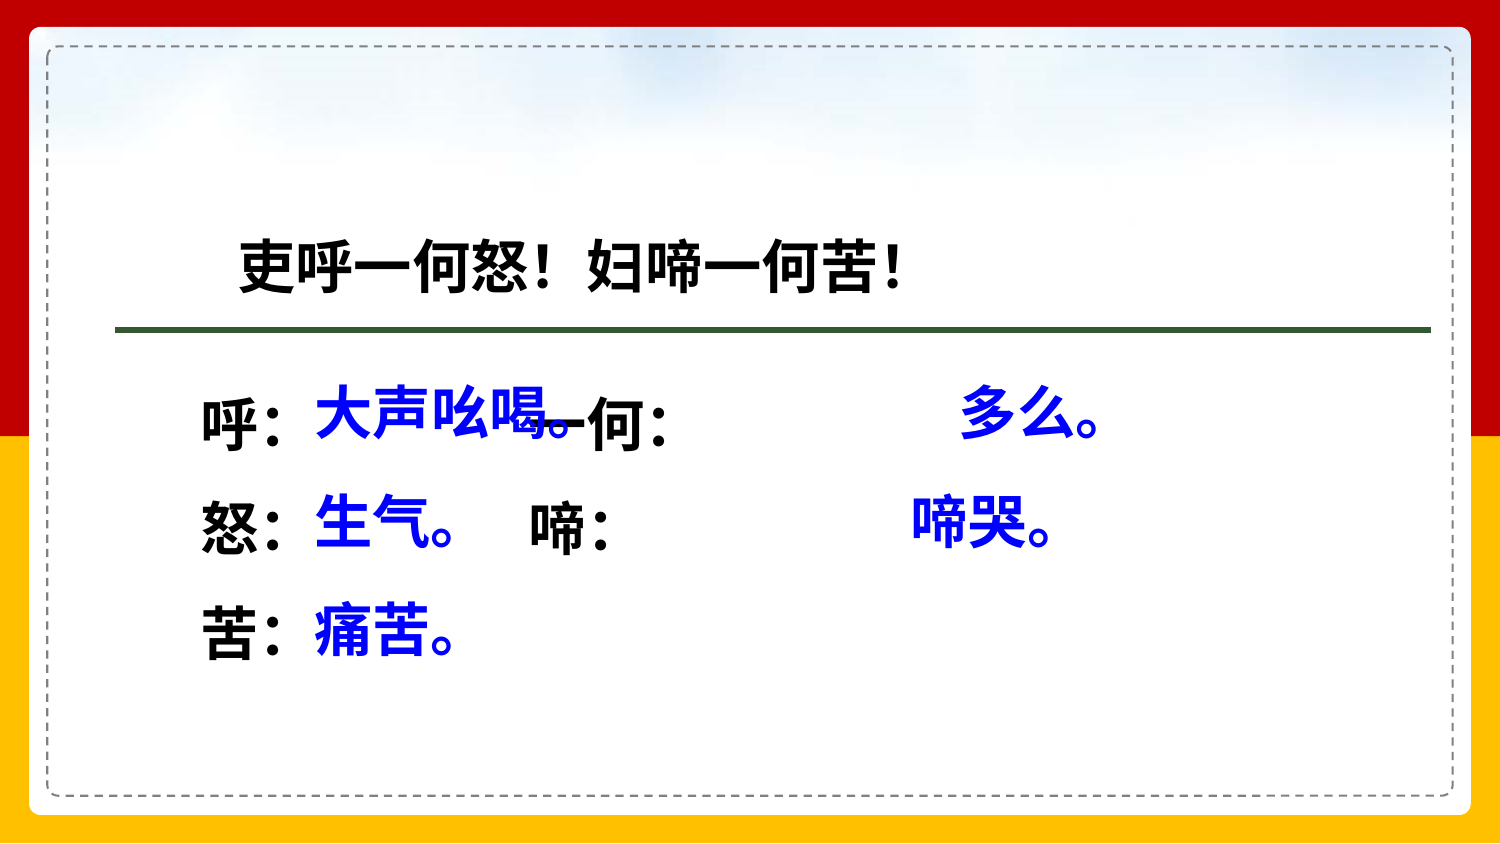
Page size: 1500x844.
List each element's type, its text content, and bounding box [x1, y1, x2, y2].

text_box 大声吆喝。 [299, 369, 688, 454]
text_box 痛苦。 [299, 585, 642, 671]
text_box 吏呼一何怒！妇啼一何苦！ [155, 209, 1473, 308]
text_box 生气。 [299, 477, 642, 563]
text_box 多么。 [944, 369, 1287, 454]
text_box 呼： 一何： 怒： 啼： 苦： [185, 345, 1346, 675]
text_box 啼哭。 [896, 477, 1239, 563]
picture [29, 26, 1471, 815]
